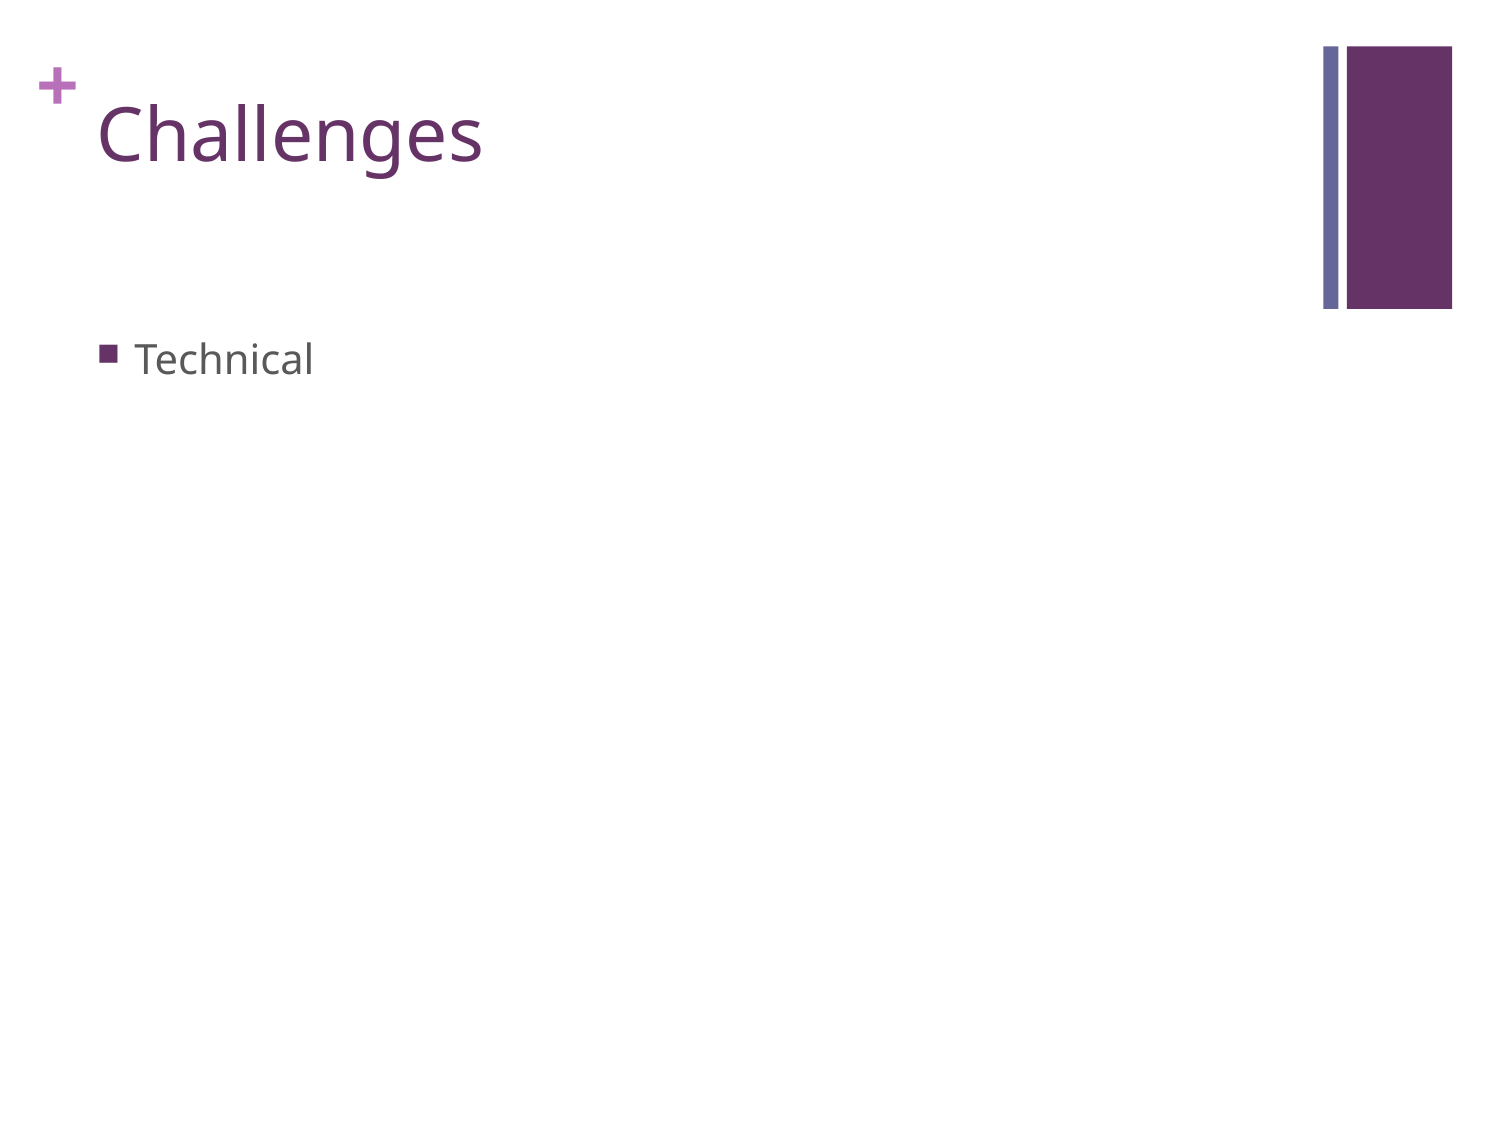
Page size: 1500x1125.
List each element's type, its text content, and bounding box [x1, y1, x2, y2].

title Challenges [81, 79, 1322, 263]
list Technical [81, 324, 1322, 1005]
